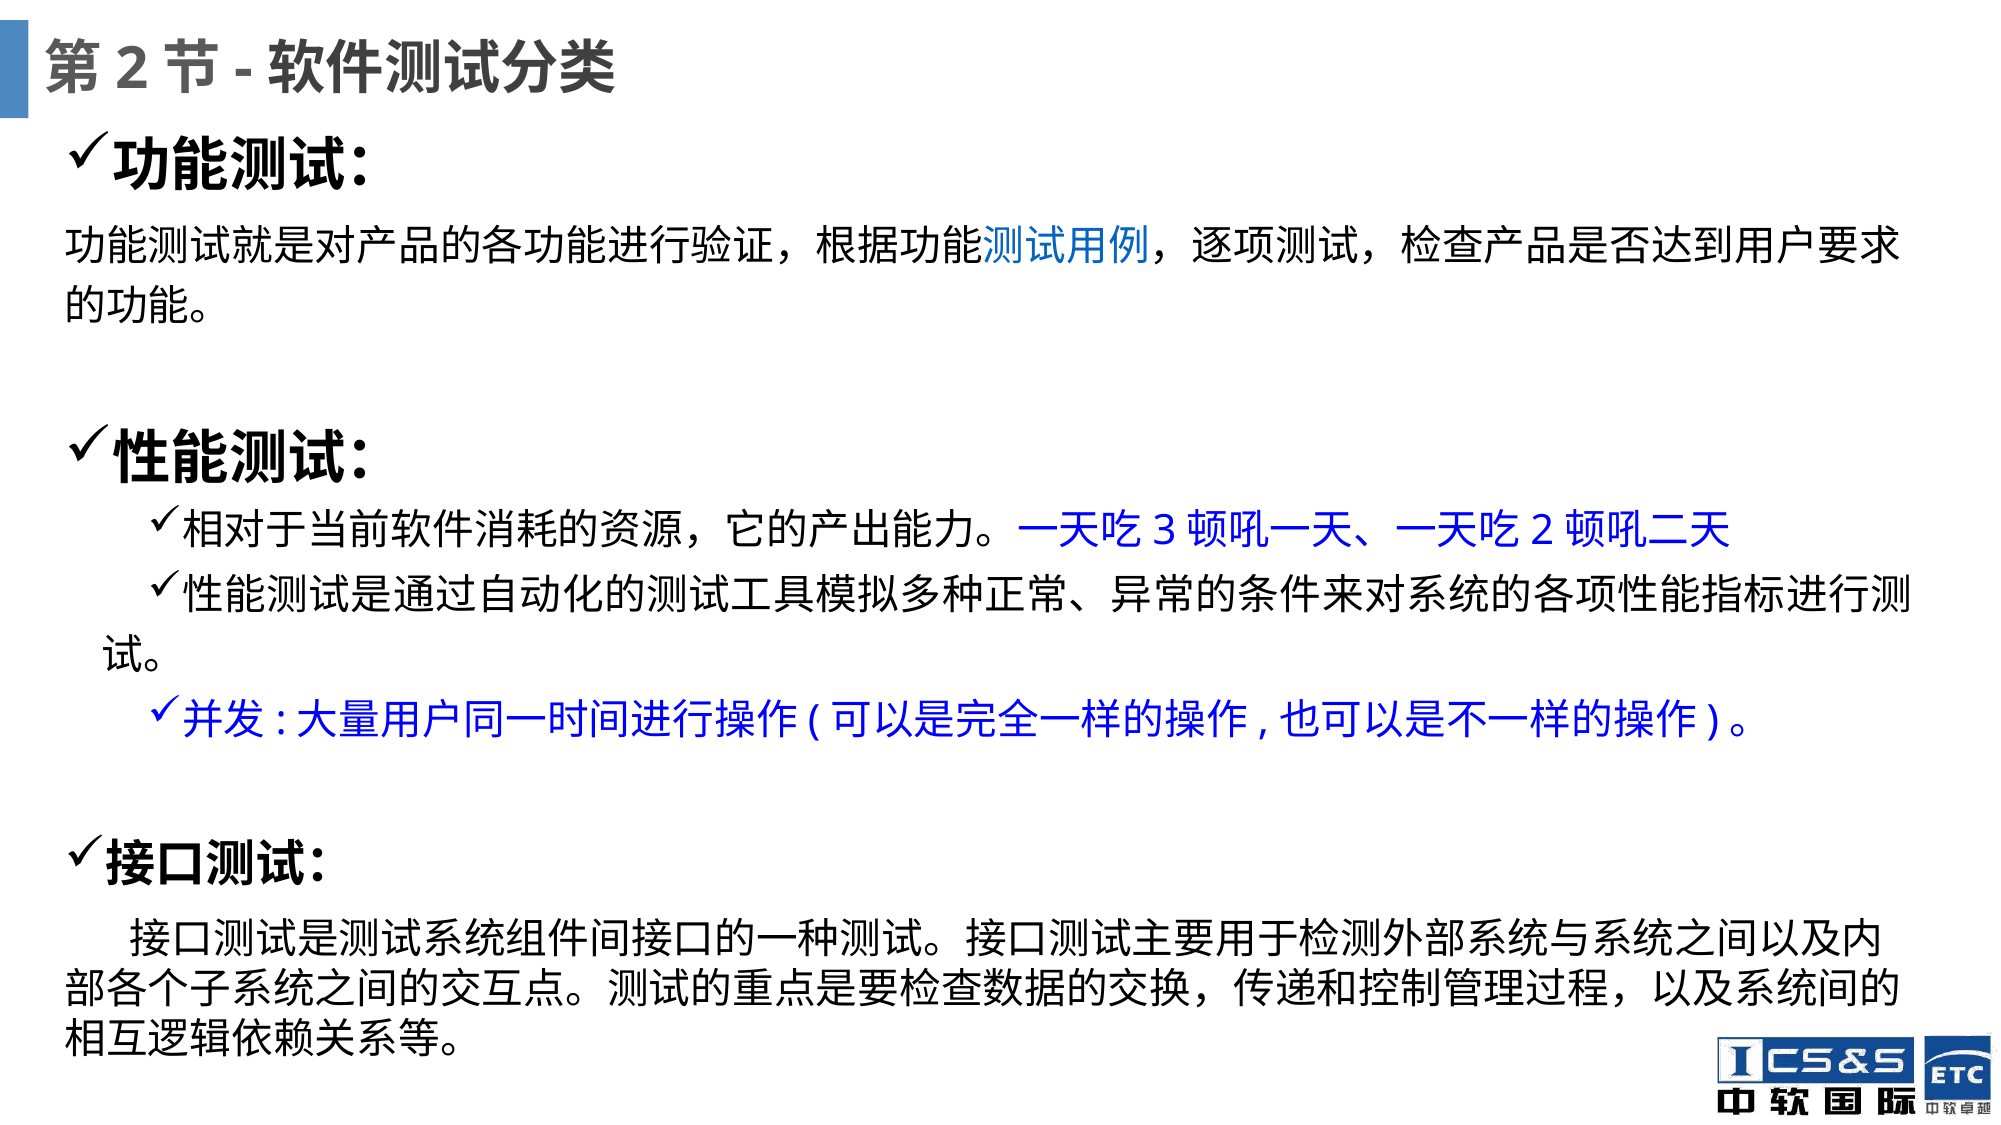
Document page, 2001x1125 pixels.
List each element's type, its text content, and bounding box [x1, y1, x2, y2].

picture [1706, 1026, 2000, 1125]
list 功能测试： 功能测试就是对产品的各功能进行验证，根据功能测试用例，逐项测试，检查产品是否达到用户要求的功能。 性能测试： 相对于当前软件消耗的资源，它的产出能力。一天吃3顿吼一天、一天吃2顿吼二天 性能测试是通过自动化的测试工具模拟多种正常、异常的条件来对系统的各项性能指标进行测试。 并发:大量用户同一时间进行操作(可以是完全一样的操作,也可以是不一样的操作)。 接口测试： 接口测试是测试系统组件间接口的一种测试。接口测试主要用于检测外部系统与系统之间以及内部各个子系统之间的交互点。测试的重点是要检查数据的交换，传递和控制管理过程，以及系统间的相互逻辑依赖关系等。 [49, 120, 1928, 1005]
title 第2节-软件测试分类 [28, 20, 1927, 119]
